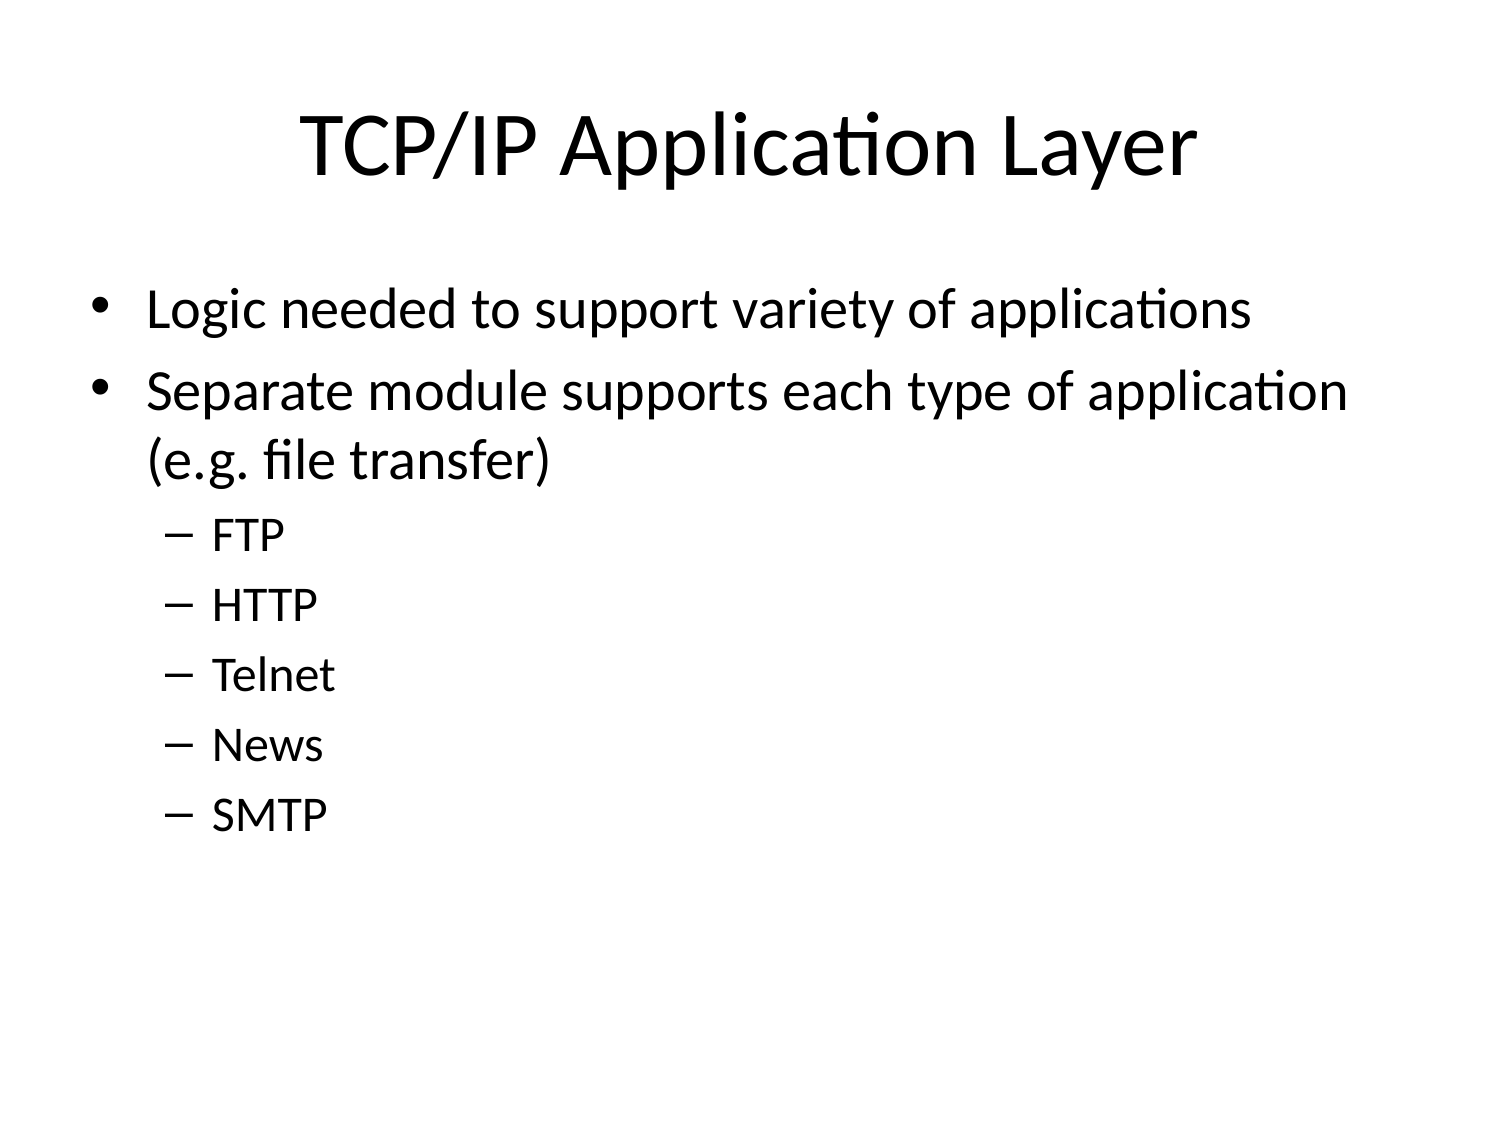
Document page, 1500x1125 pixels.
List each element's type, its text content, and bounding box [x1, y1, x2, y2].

list Logic needed to support variety of applications Separate module supports each type of application (e.g. file transfer) FTP HTTP Telnet News SMTP [75, 262, 1425, 1005]
title TCP/IP Application Layer [75, 45, 1425, 233]
